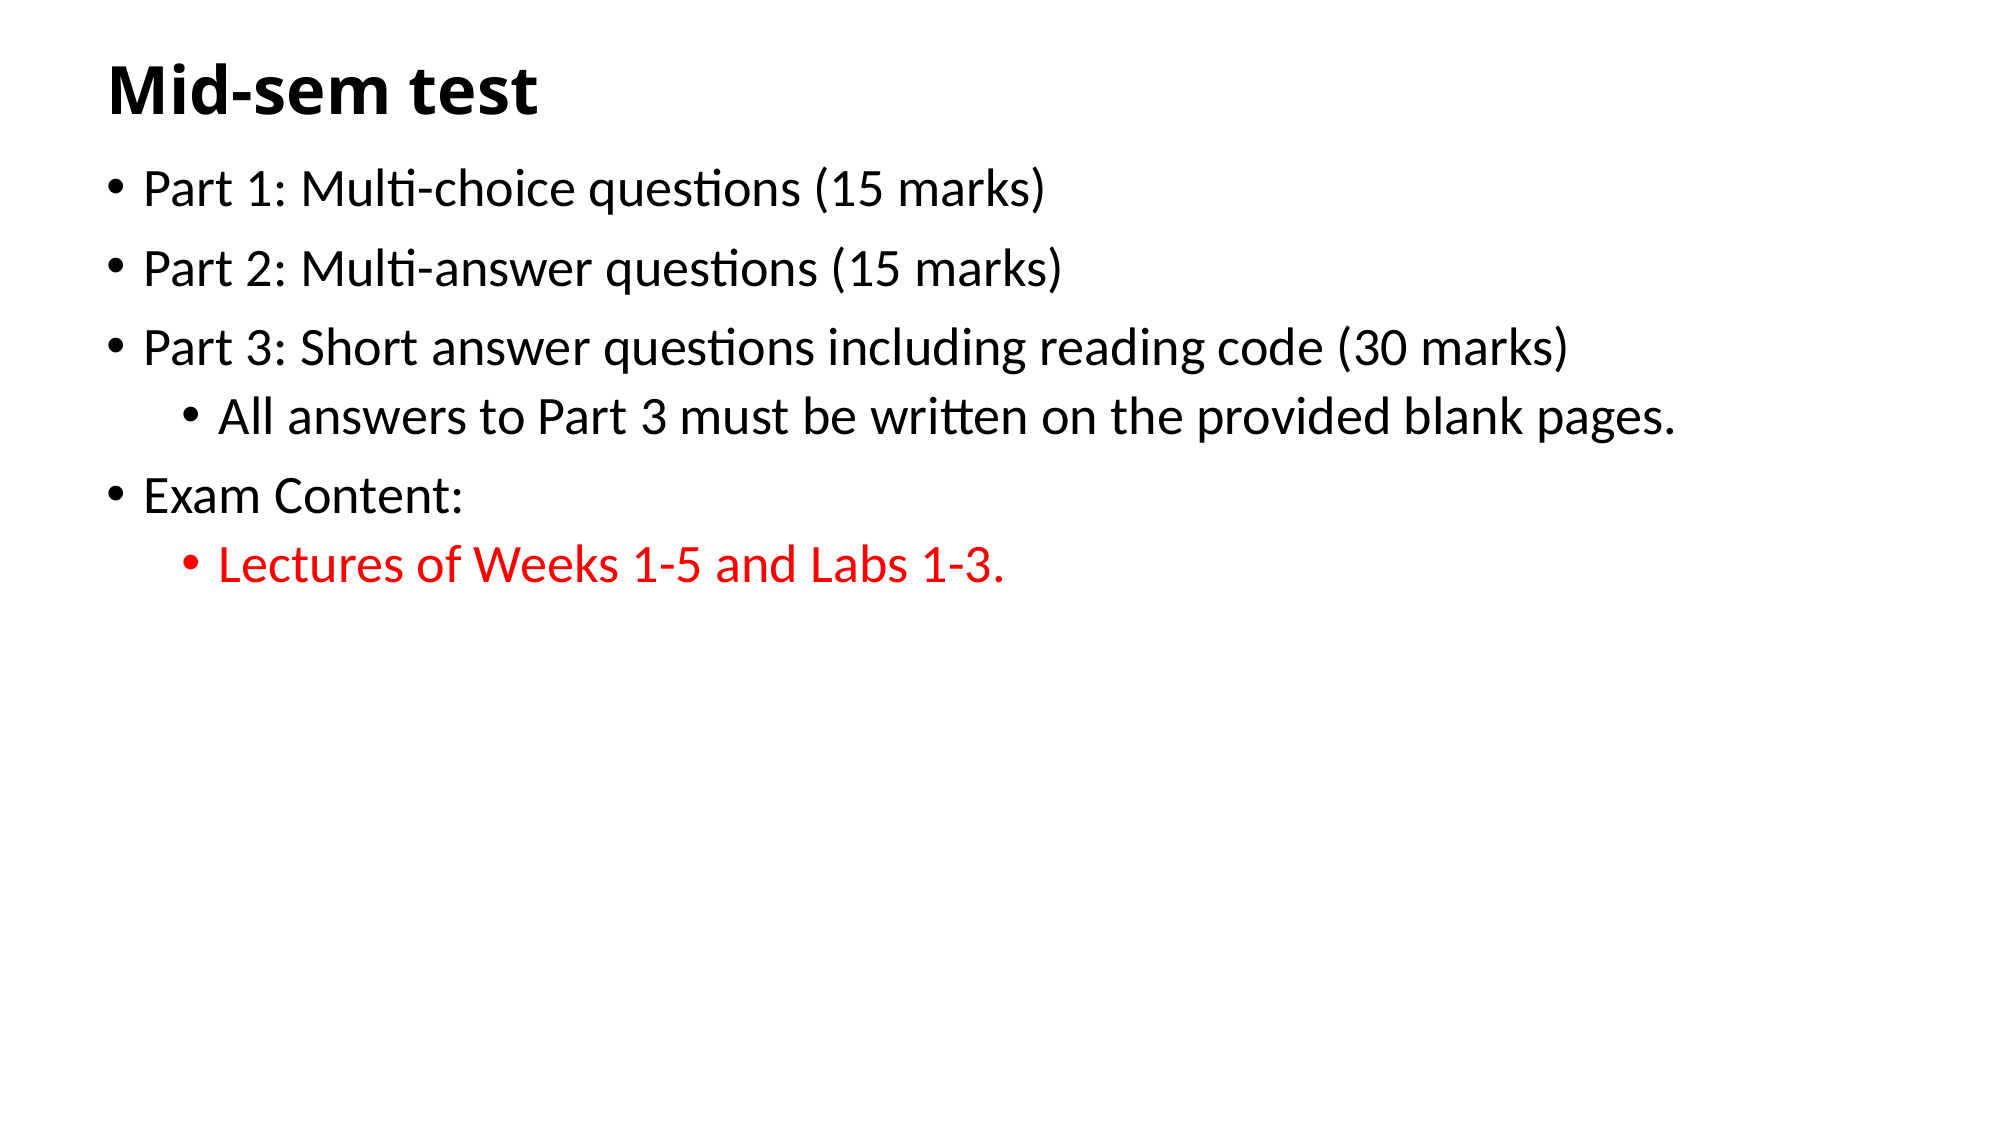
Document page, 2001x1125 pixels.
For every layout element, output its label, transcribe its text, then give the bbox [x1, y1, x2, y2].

list Part 1: Multi-choice questions (15 marks) Part 2: Multi-answer questions (15 marks) Part 3: Short answer questions including reading code (30 marks) All answers to Part 3 must be written on the provided blank pages. Exam Content: Lectures of Weeks 1-5 and Labs 1-3. [91, 152, 1947, 929]
title Mid-sem test [91, 33, 773, 153]
